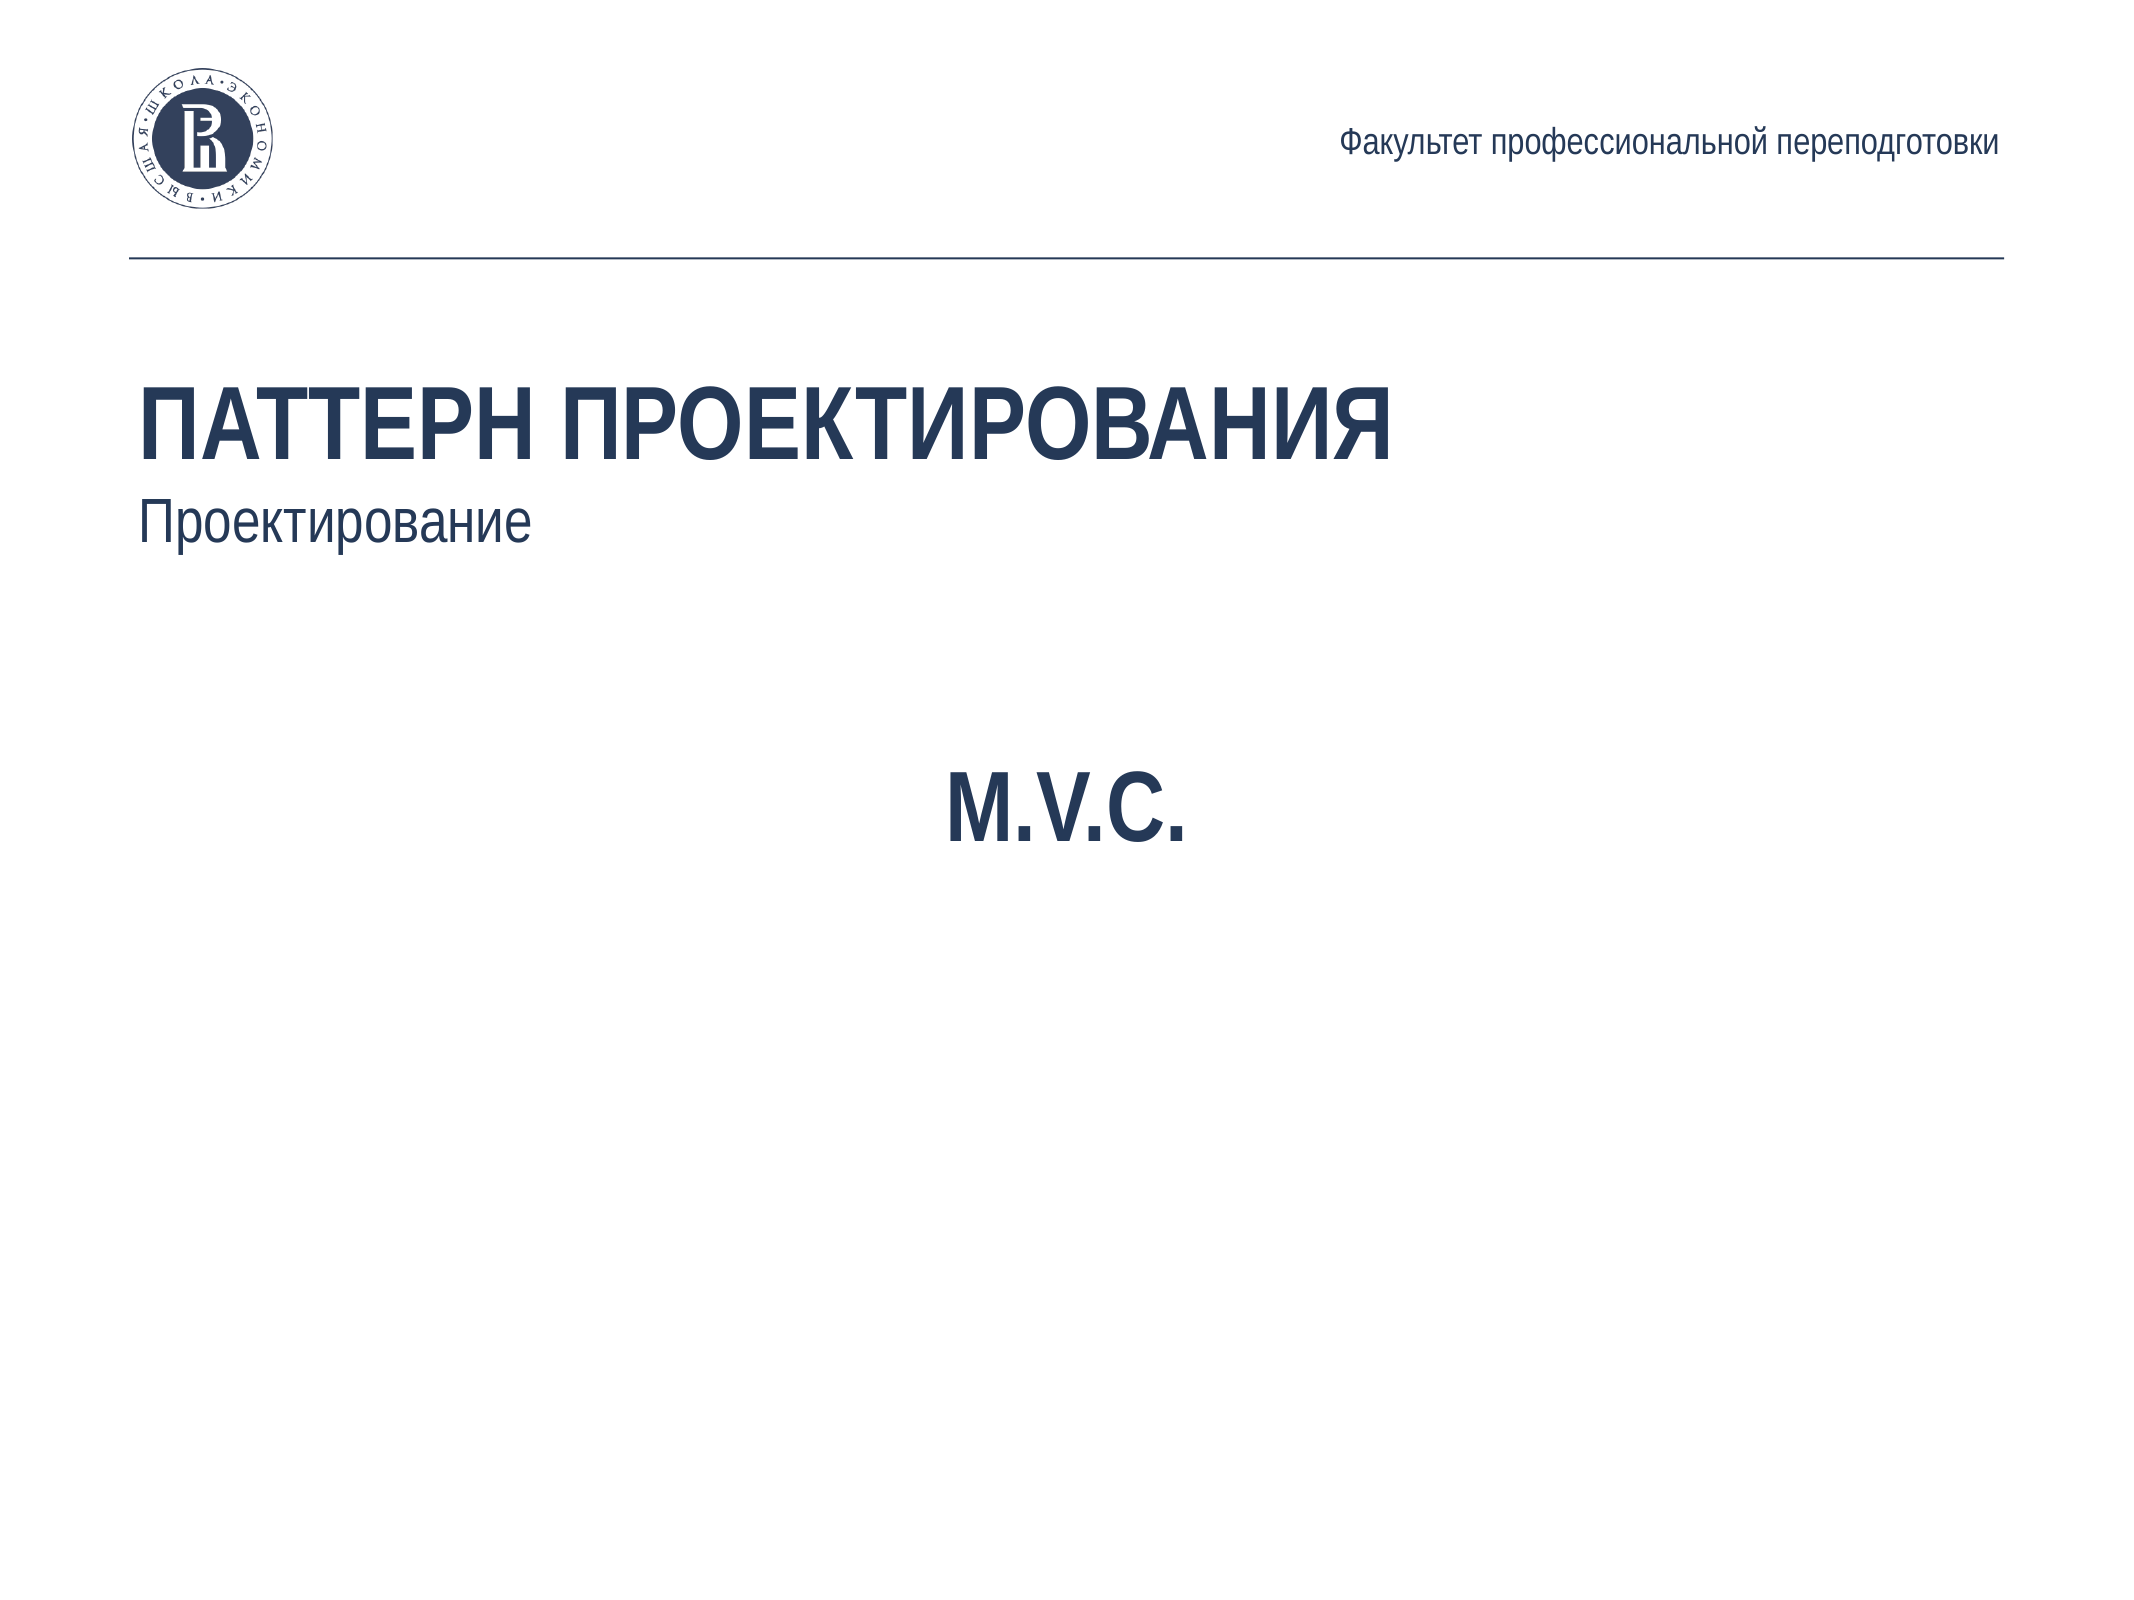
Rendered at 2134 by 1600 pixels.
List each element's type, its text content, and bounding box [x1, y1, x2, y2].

text_box Факультет профессиональной переподготовки [682, 108, 2009, 171]
text_box M.V.C. [129, 613, 2005, 1406]
picture [131, 68, 273, 209]
text_box Паттерн проектирования Проектирование [130, 346, 2006, 617]
